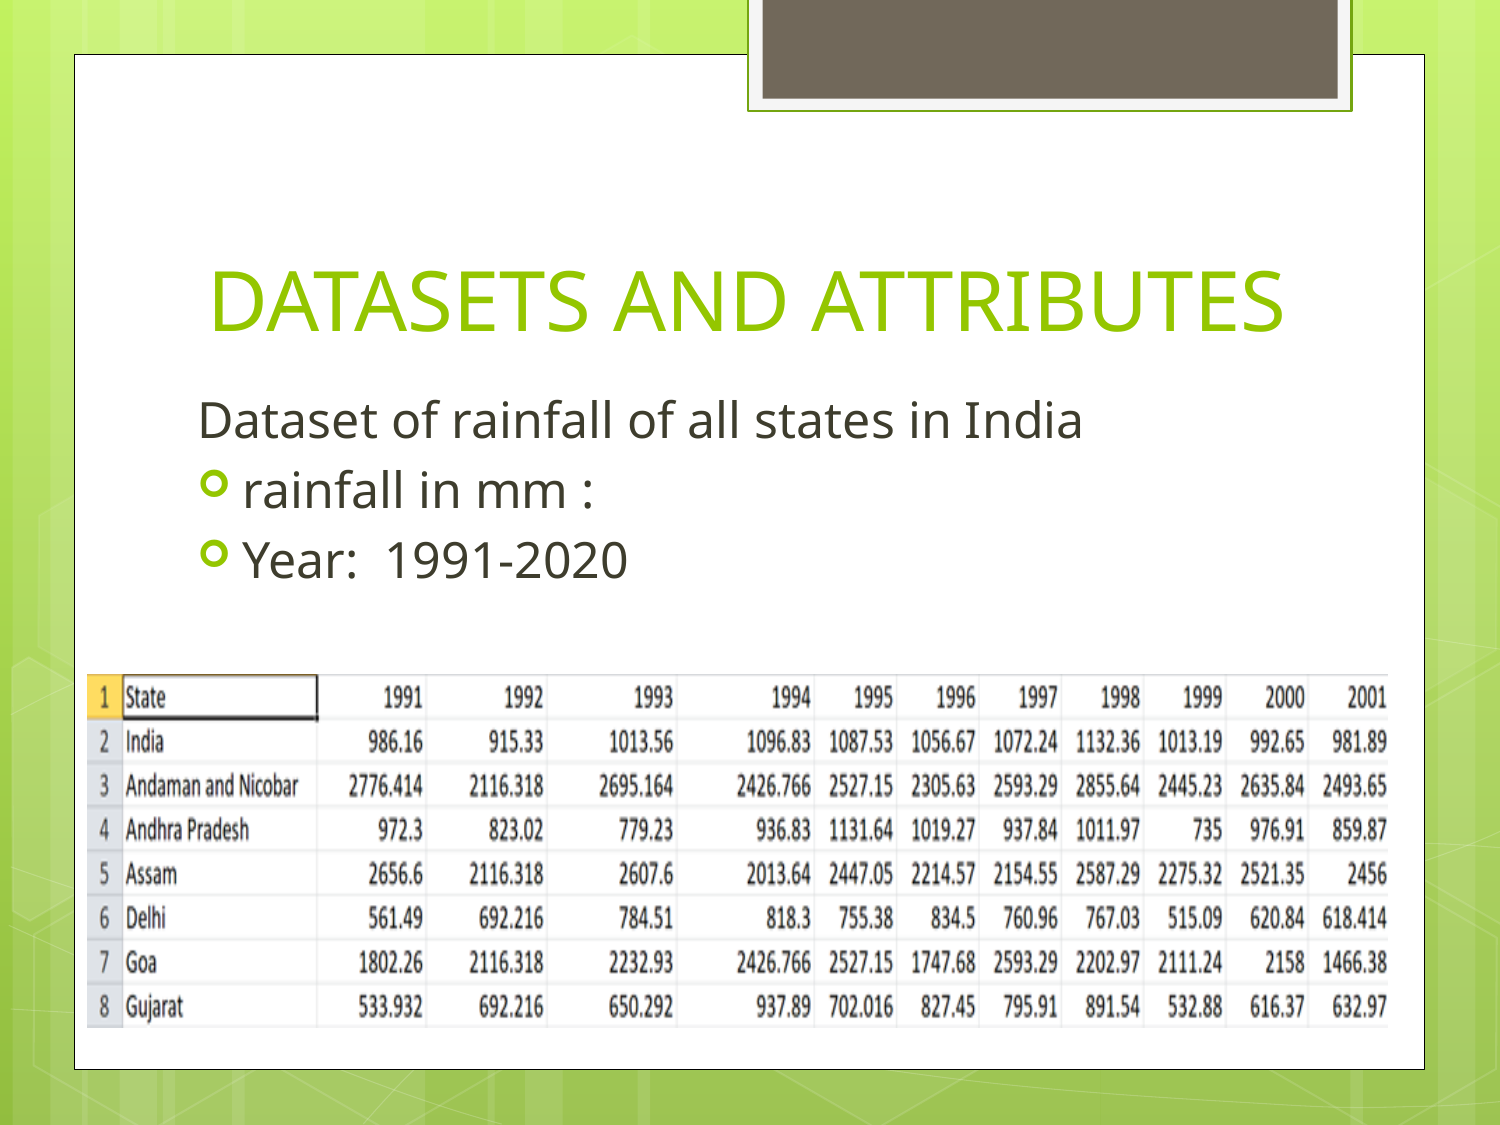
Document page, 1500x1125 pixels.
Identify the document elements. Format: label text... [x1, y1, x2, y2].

title DATASETS AND ATTRIBUTES [171, 168, 1324, 357]
list Dataset of rainfall of all states in India rainfall in mm : Year: 1991-2020 [171, 381, 1283, 673]
picture [87, 674, 1388, 1029]
